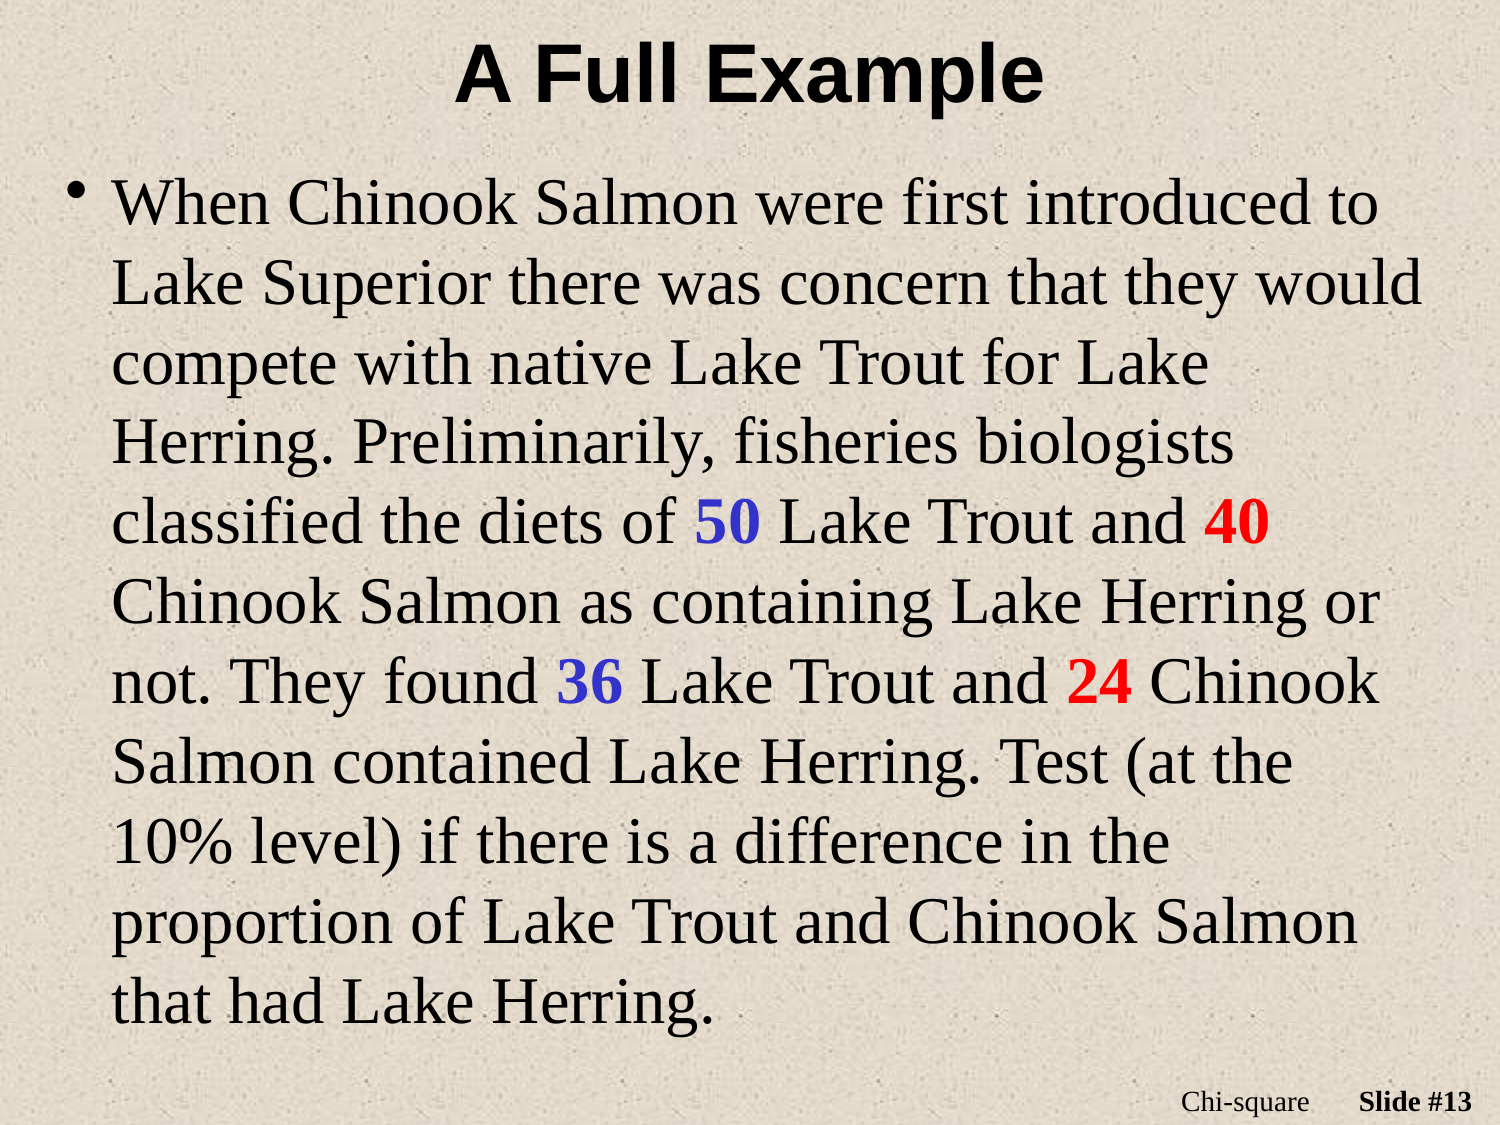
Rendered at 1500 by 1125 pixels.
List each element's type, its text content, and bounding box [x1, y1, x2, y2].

picture [0, 0, 1500, 1125]
footer Chi-square [849, 1074, 1326, 1113]
title A Full Example [112, 12, 1388, 126]
list When Chinook Salmon were first introduced to Lake Superior there was concern that they would compete with native Lake Trout for Lake Herring. Preliminarily, fisheries biologists classified the diets of 50 Lake Trout and 40 Chinook Salmon as containing Lake Herring or not. They found 36 Lake Trout and 24 Chinook Salmon contained Lake Herring. Test (at the 10% level) if there is a difference in the proportion of Lake Trout and Chinook Salmon that had Lake Herring. [49, 149, 1451, 1063]
slide_number Slide #13 [1324, 1074, 1488, 1101]
